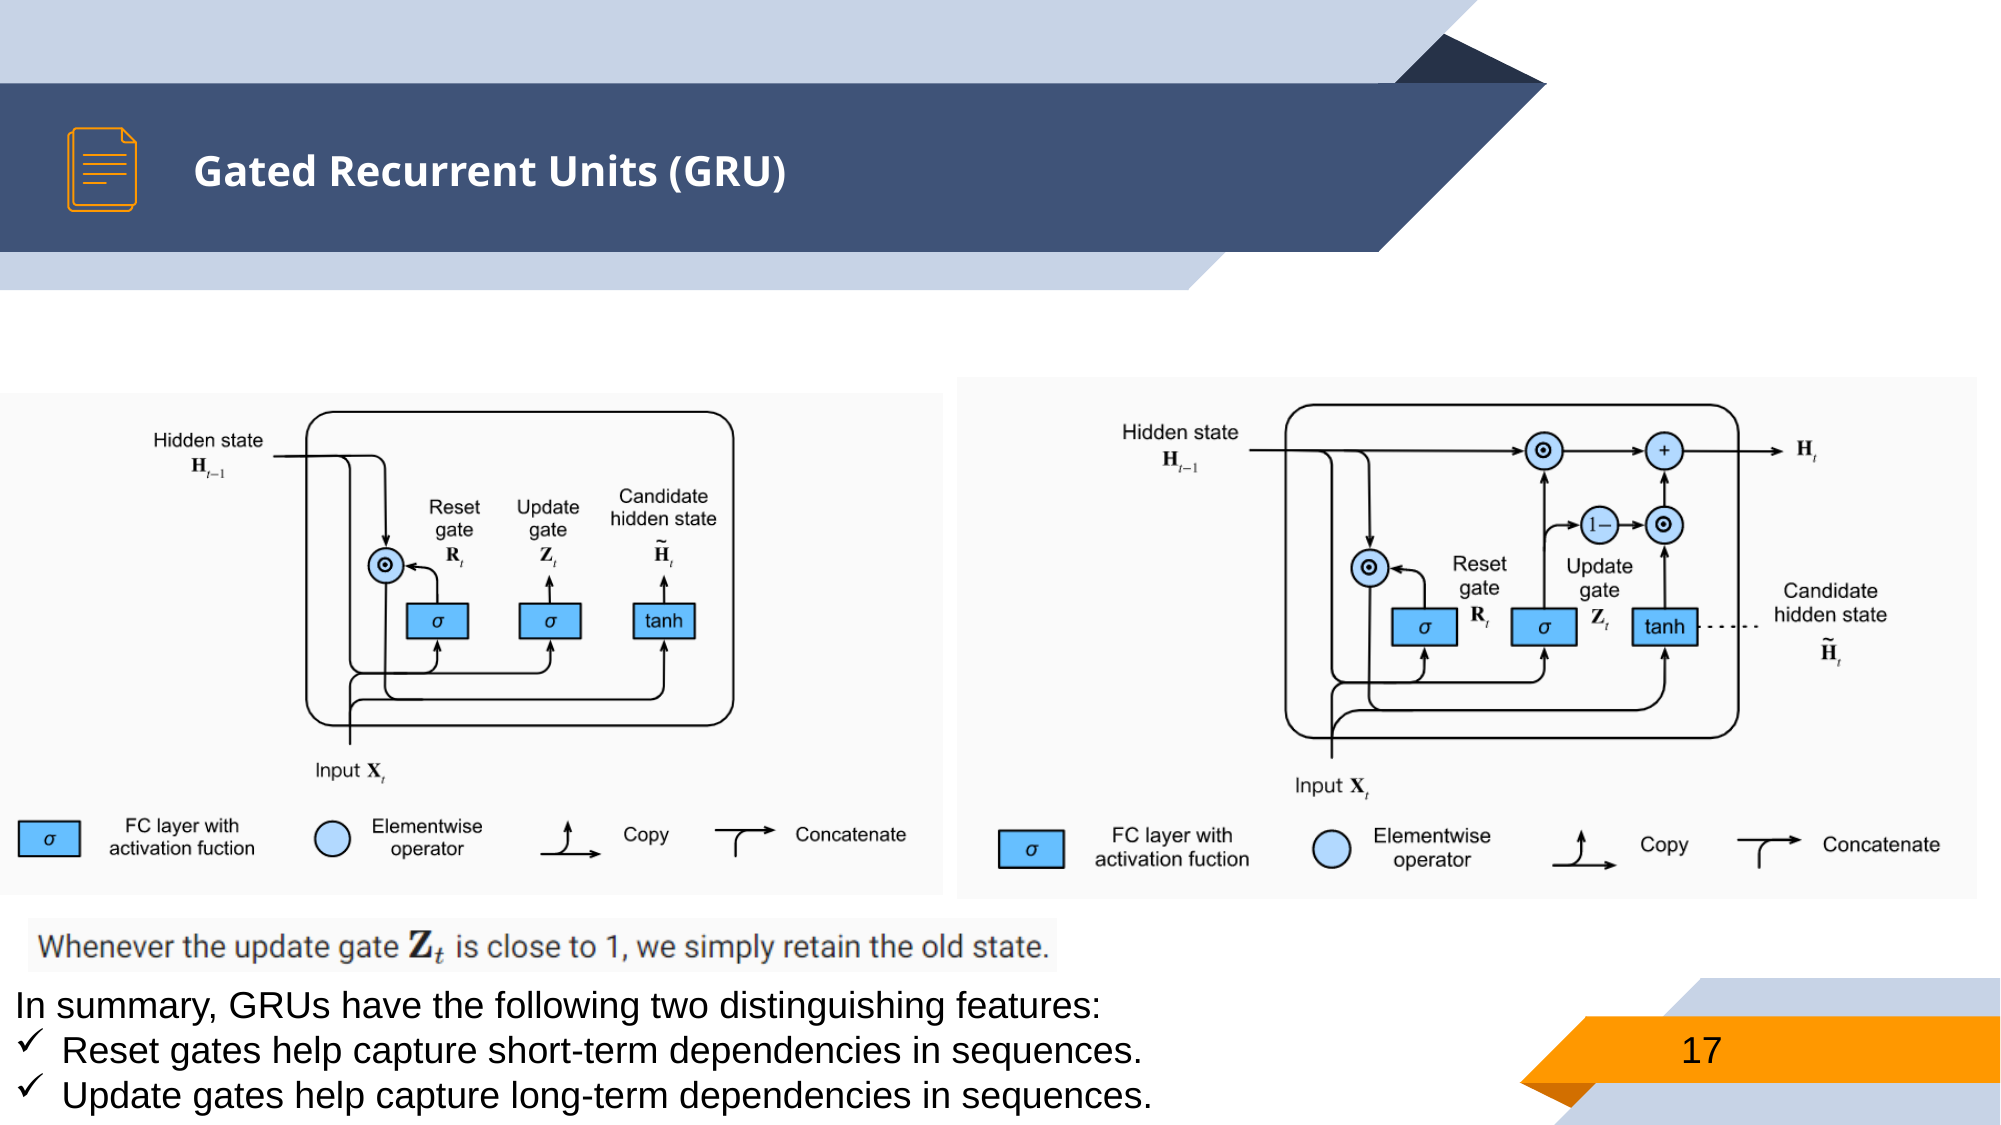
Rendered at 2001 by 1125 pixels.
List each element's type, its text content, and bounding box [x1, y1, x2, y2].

picture [956, 377, 1977, 899]
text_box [68, 128, 137, 212]
picture [27, 918, 1057, 973]
title Gated Recurrent Units (GRU) [178, 85, 1380, 254]
text_box In summary, GRUs have the following two distinguishing features: Reset gates help capture short-term dependencies in sequences. Update gates help capture long-term dependencies in sequences. [0, 973, 1895, 1124]
slide_number 17 [1895, 1014, 1992, 1084]
picture [0, 393, 944, 895]
